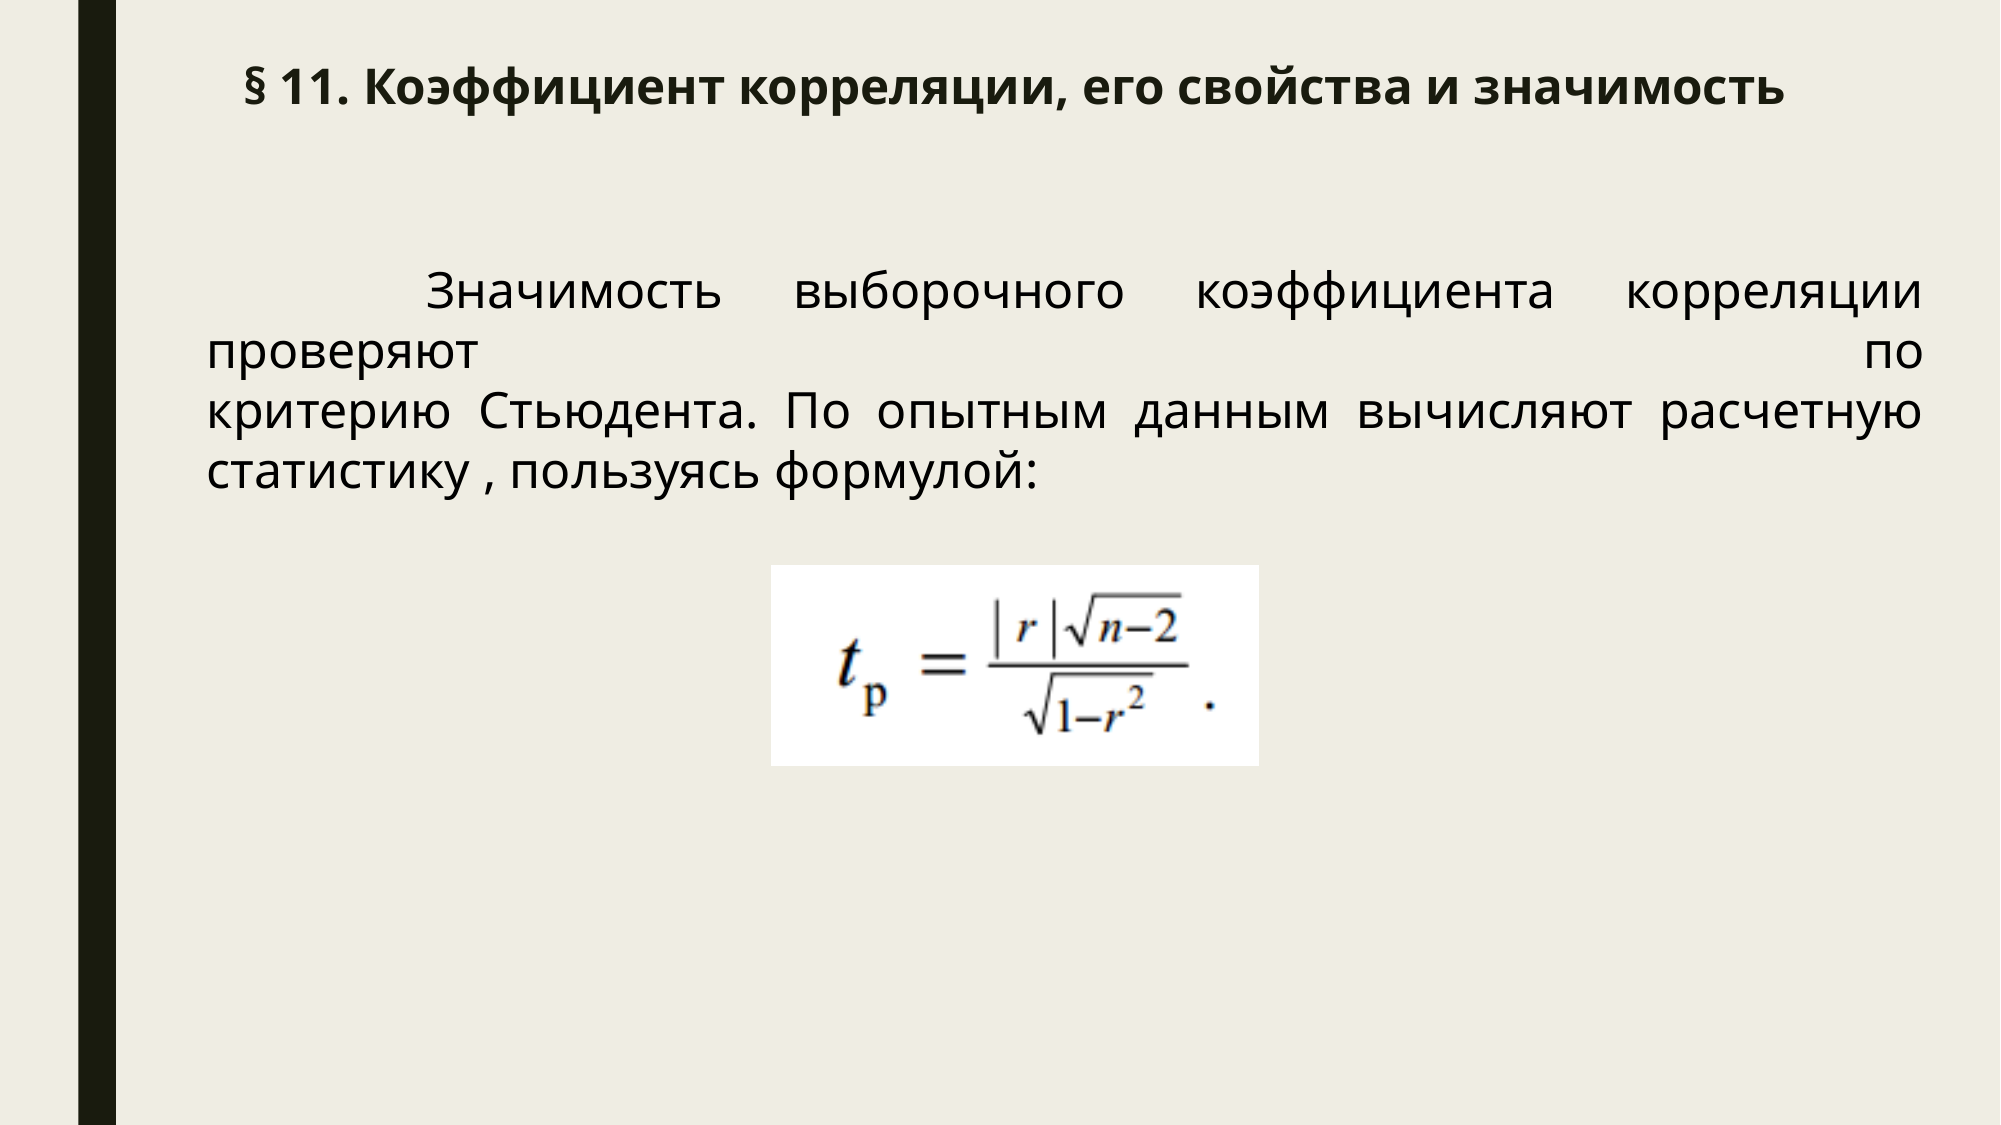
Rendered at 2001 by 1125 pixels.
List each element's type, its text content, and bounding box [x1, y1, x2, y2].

title § 11. Коэффициент корреляции, его свойства и значимость [227, 55, 1803, 177]
picture [771, 565, 1259, 766]
